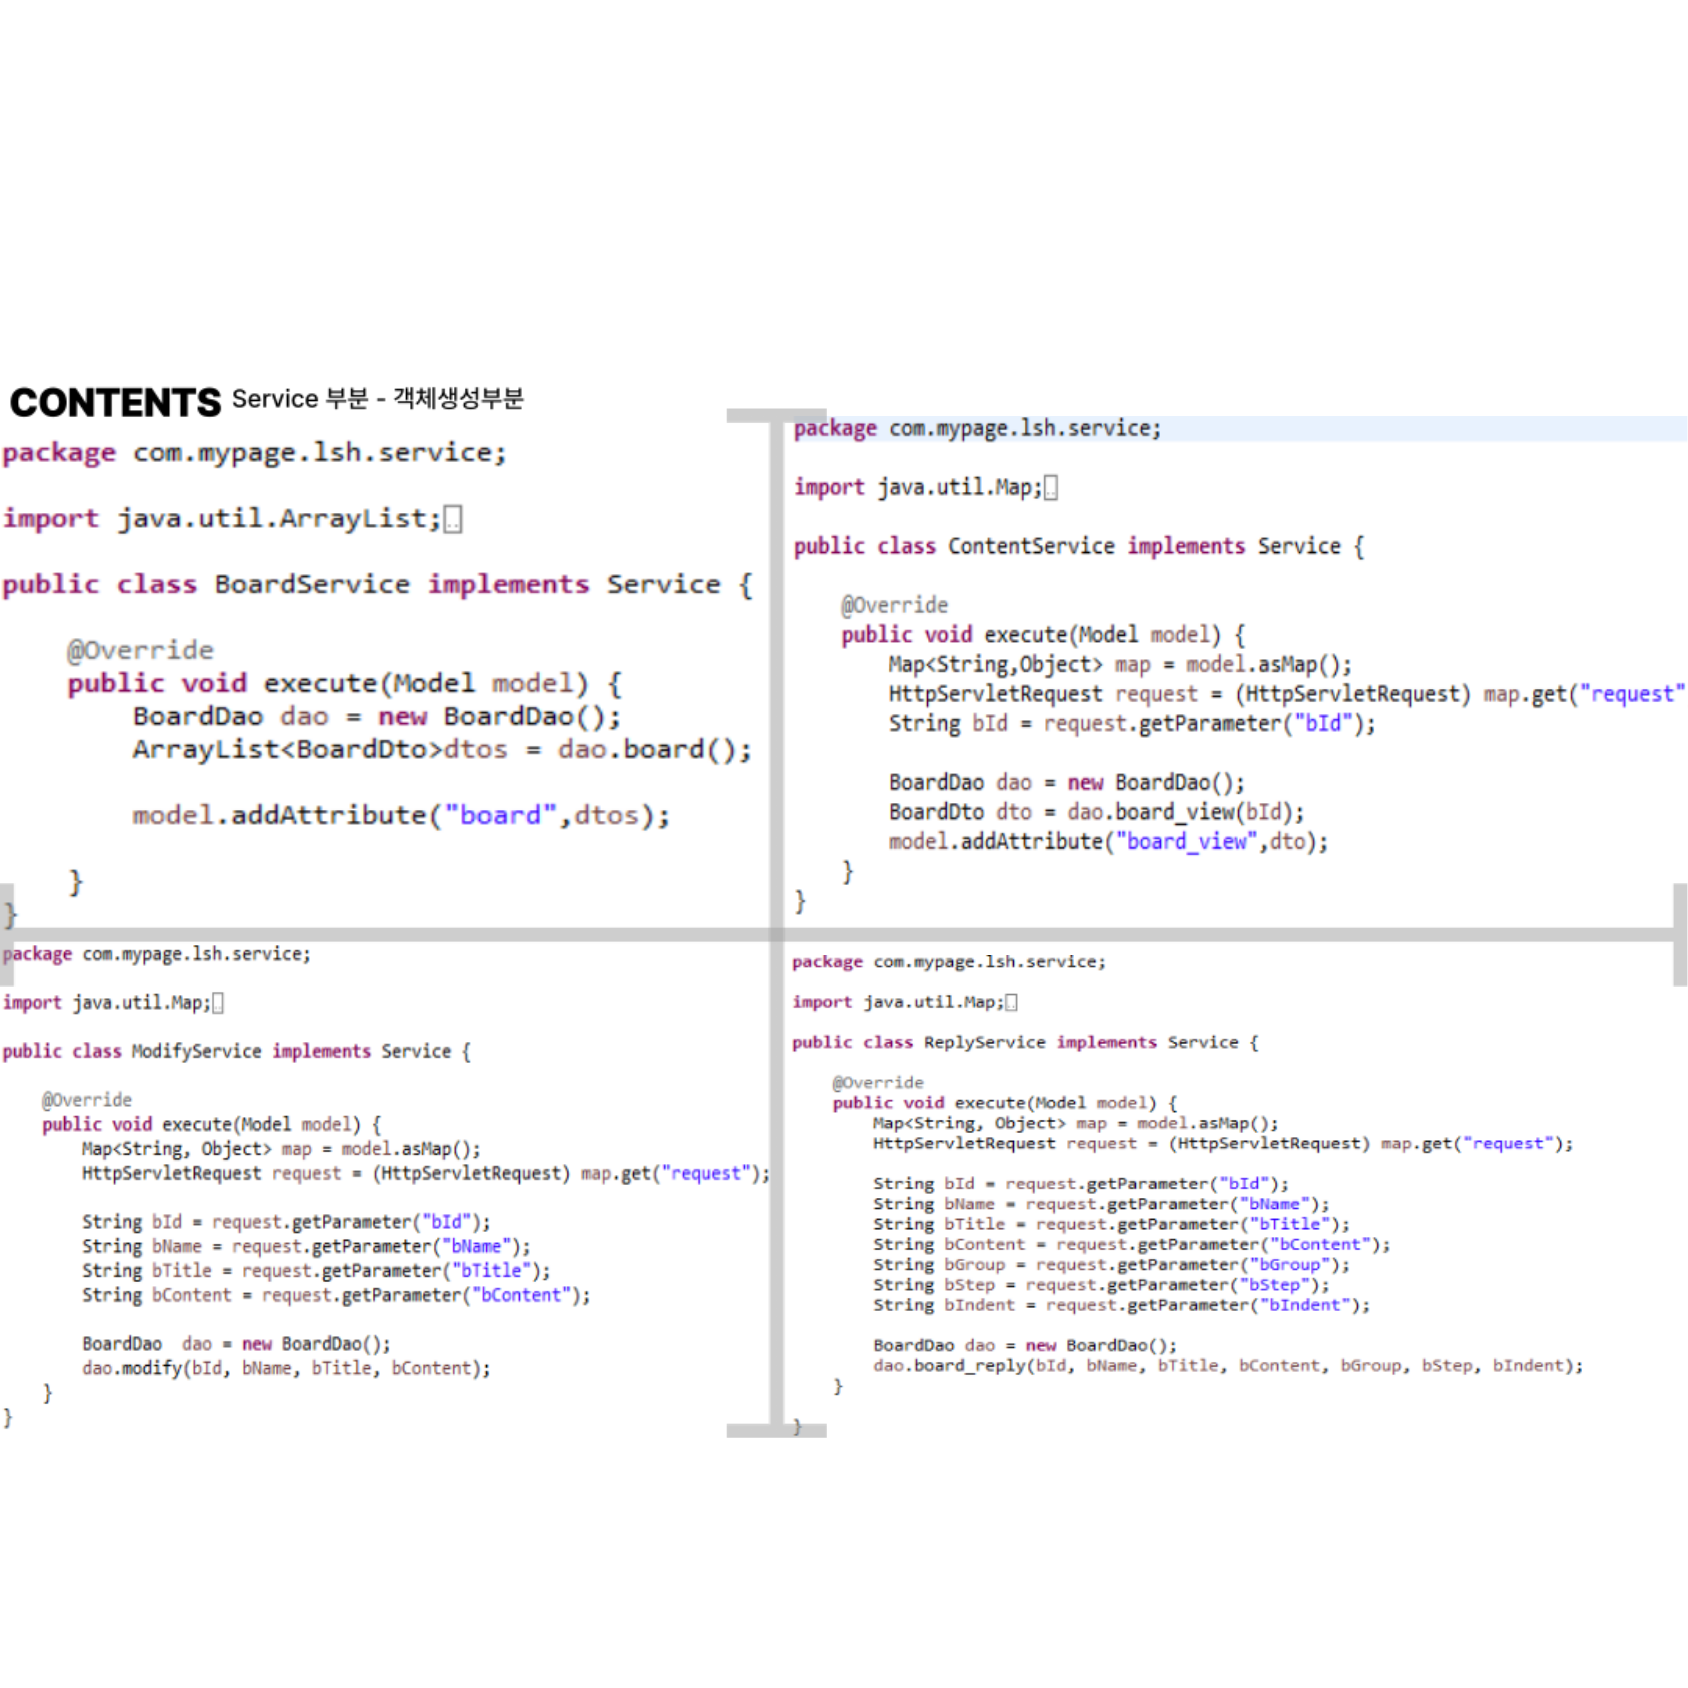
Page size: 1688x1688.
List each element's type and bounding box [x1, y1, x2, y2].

picture [727, 409, 826, 437]
text_box [261, 872, 1292, 973]
picture [2, 368, 536, 436]
text_box [0, 997, 785, 1451]
text_box [0, 883, 1688, 988]
text_box [0, 437, 785, 883]
text_box [790, 416, 1688, 883]
text_box [790, 998, 1688, 1465]
